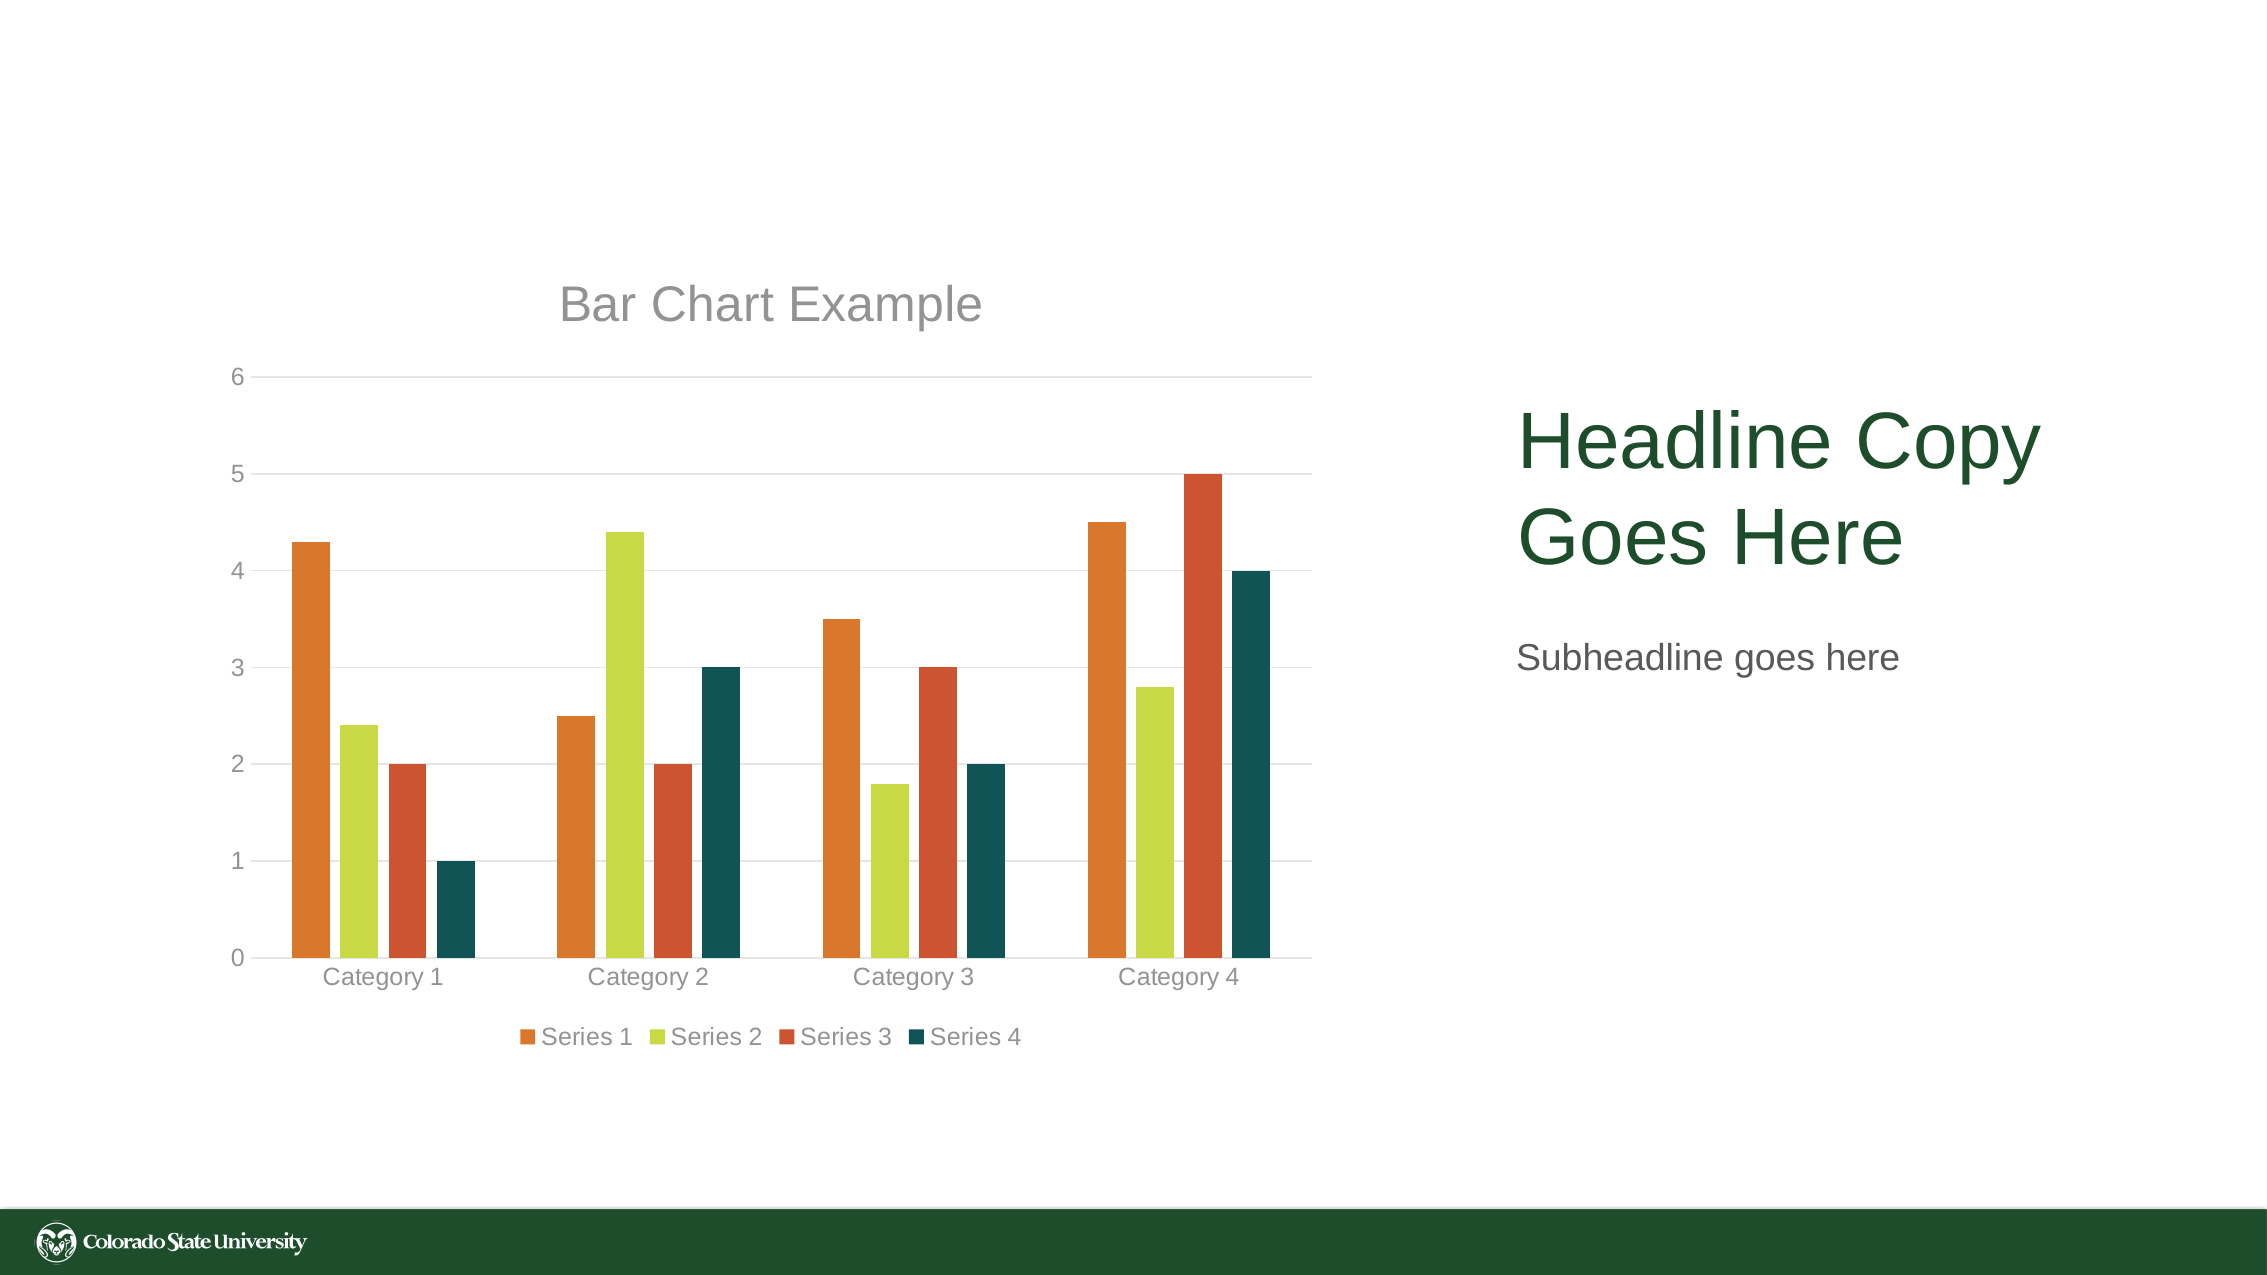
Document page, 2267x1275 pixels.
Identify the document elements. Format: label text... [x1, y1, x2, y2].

chart [208, 236, 1335, 1057]
list Subheadline goes here [1501, 611, 2164, 771]
picture [24, 1209, 319, 1275]
title Headline Copy Goes Here [1501, 380, 2164, 592]
